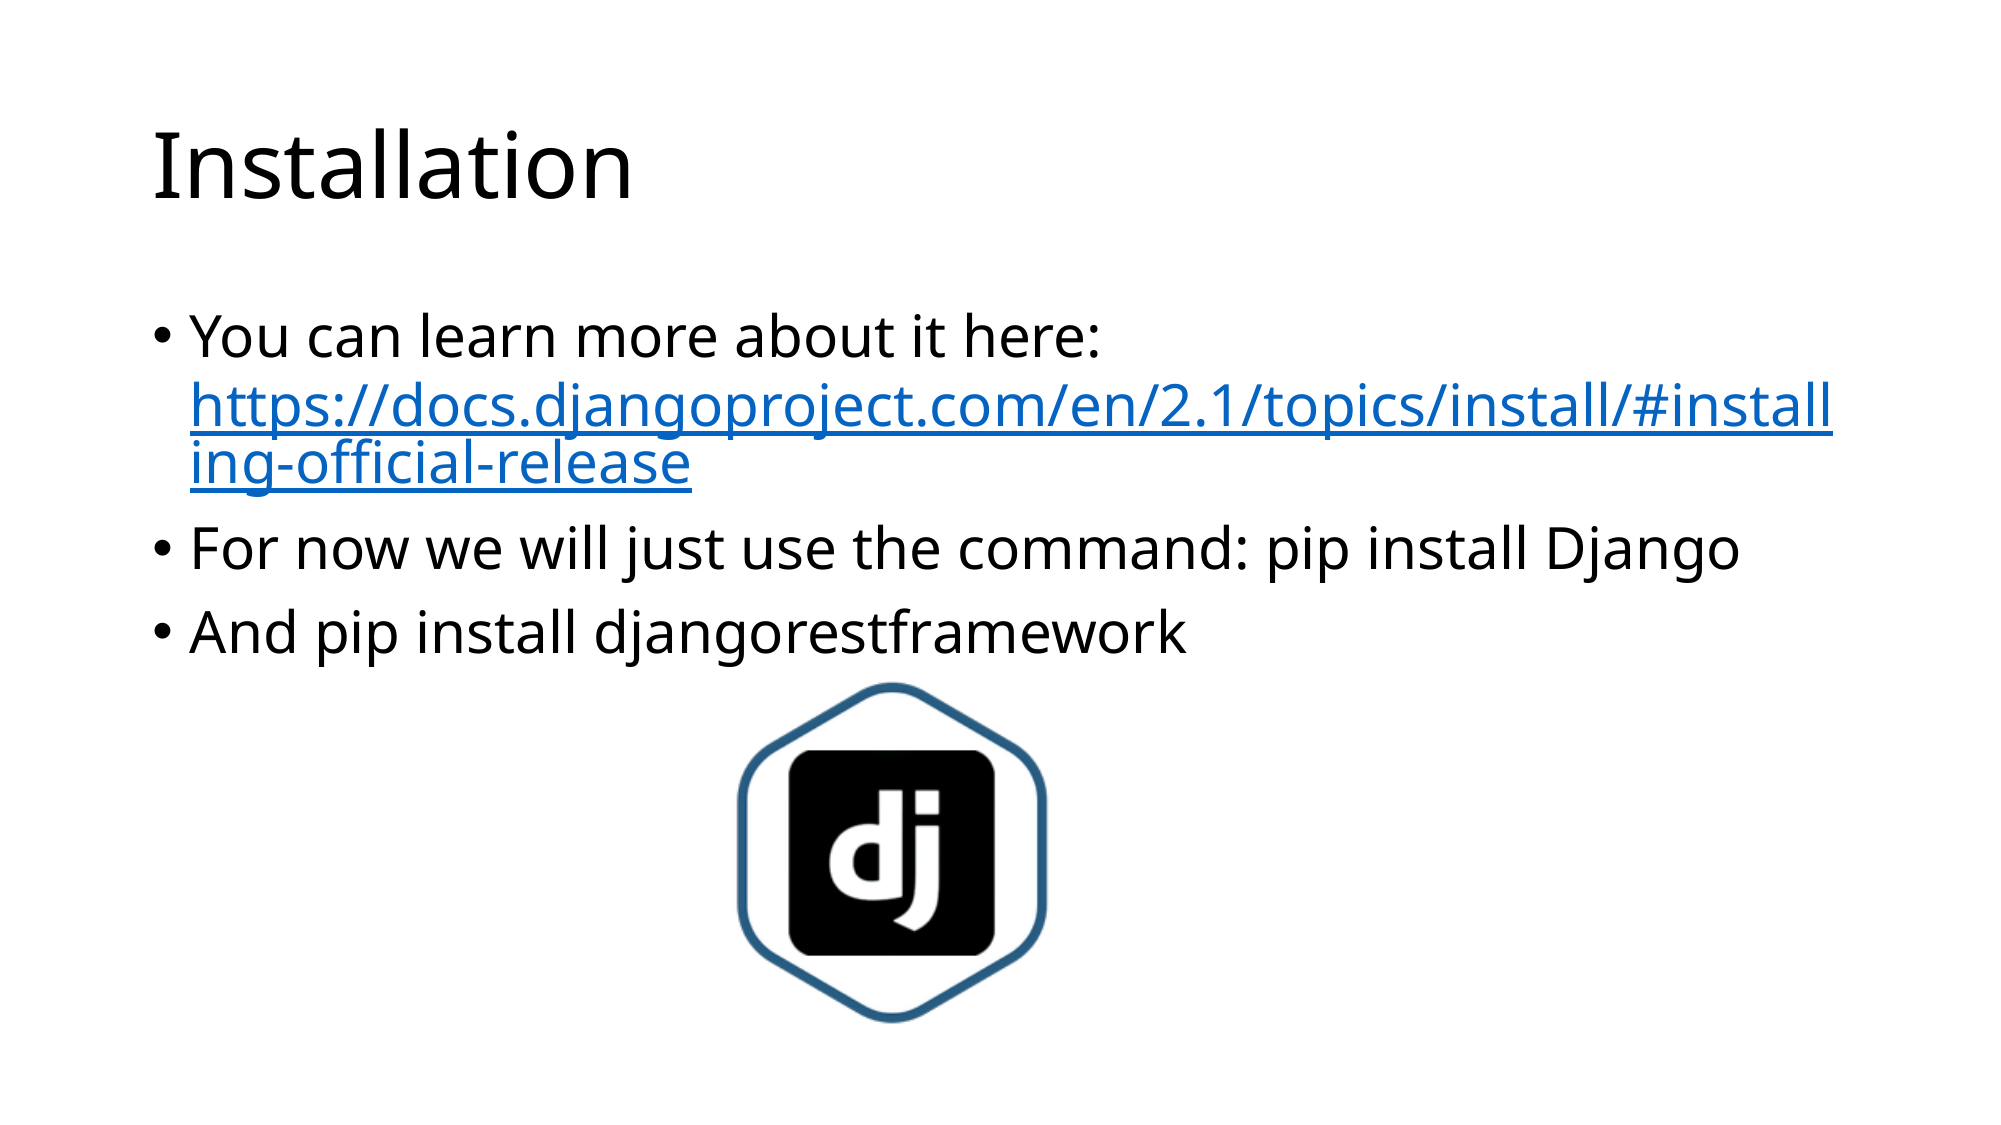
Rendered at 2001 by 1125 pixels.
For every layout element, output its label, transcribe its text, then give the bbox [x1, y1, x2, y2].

picture [720, 669, 1064, 1036]
list You can learn more about it here: https://docs.djangoproject.com/en/2.1/topics/install/#installing-official-release For now we will just use the command: pip install Django And pip install djangorestframework [137, 299, 1863, 1014]
title Installation [137, 59, 1863, 278]
